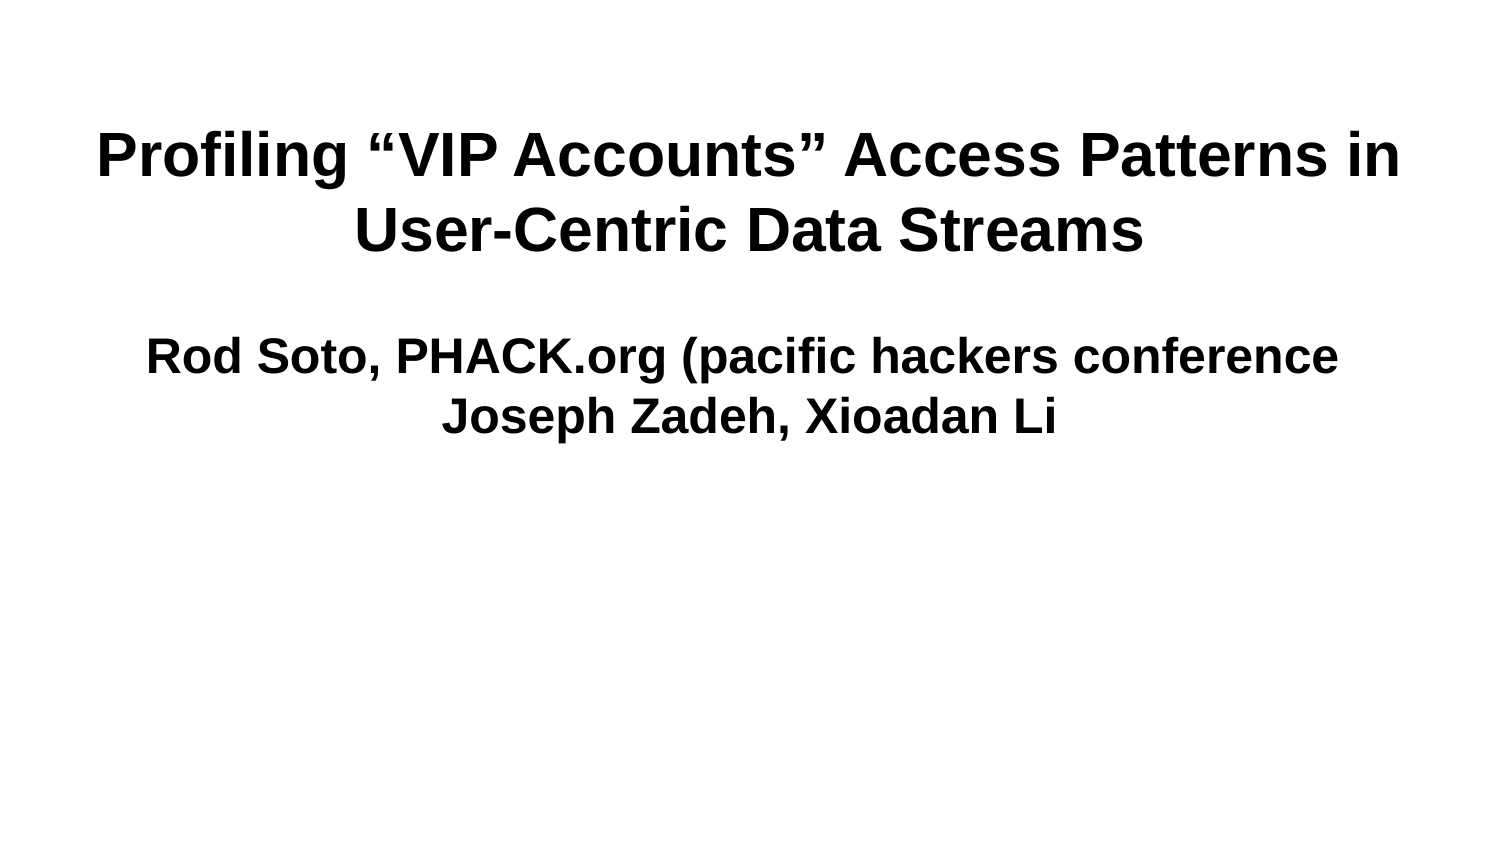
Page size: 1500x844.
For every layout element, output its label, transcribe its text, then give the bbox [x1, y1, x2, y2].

title Profiling “VIP Accounts” Access Patterns in User-Centric Data Streams Rod Soto, PHACK.org (pacific hackers conference Joseph Zadeh, Xioadan Li [51, 122, 1449, 459]
